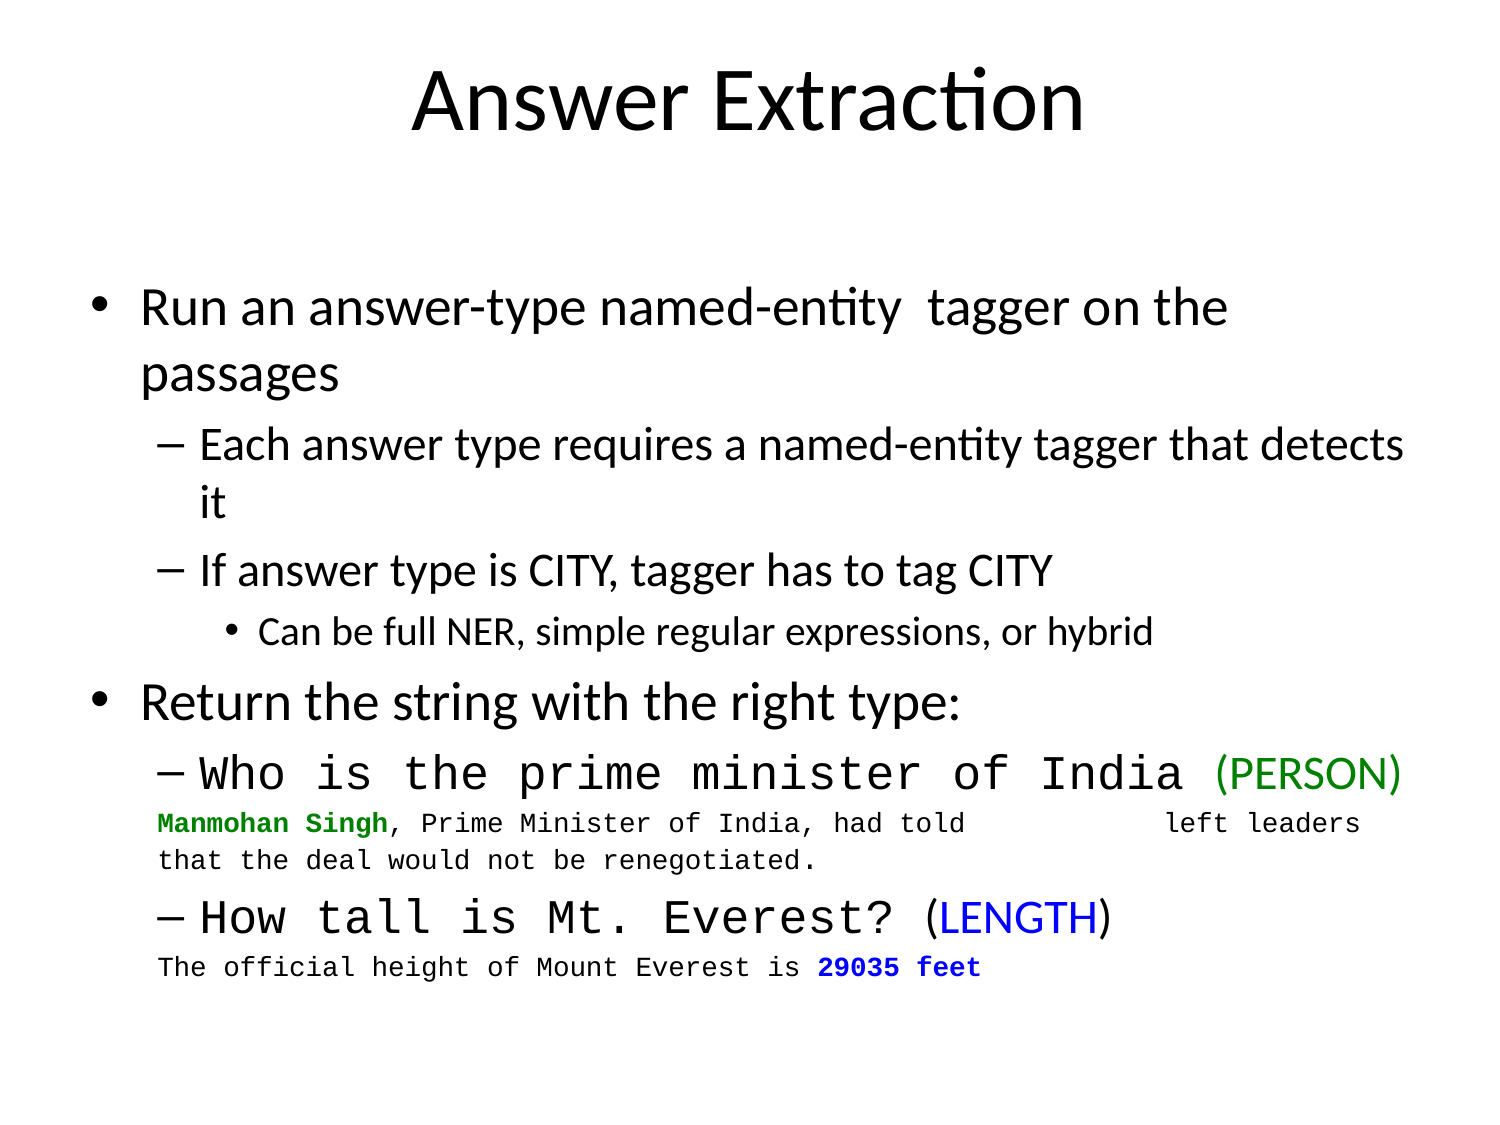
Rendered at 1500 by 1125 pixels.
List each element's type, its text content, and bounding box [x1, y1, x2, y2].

title Answer Extraction [75, 0, 1425, 188]
list Run an answer-type named-entity tagger on the passages Each answer type requires a named-entity tagger that detects it If answer type is CITY, tagger has to tag CITY Can be full NER, simple regular expressions, or hybrid Return the string with the right type: Who is the prime minister of India (PERSON) Manmohan Singh, Prime Minister of India, had told left leaders that the deal would not be renegotiated. How tall is Mt. Everest? (LENGTH) The official height of Mount Everest is 29035 feet [75, 262, 1425, 1005]
